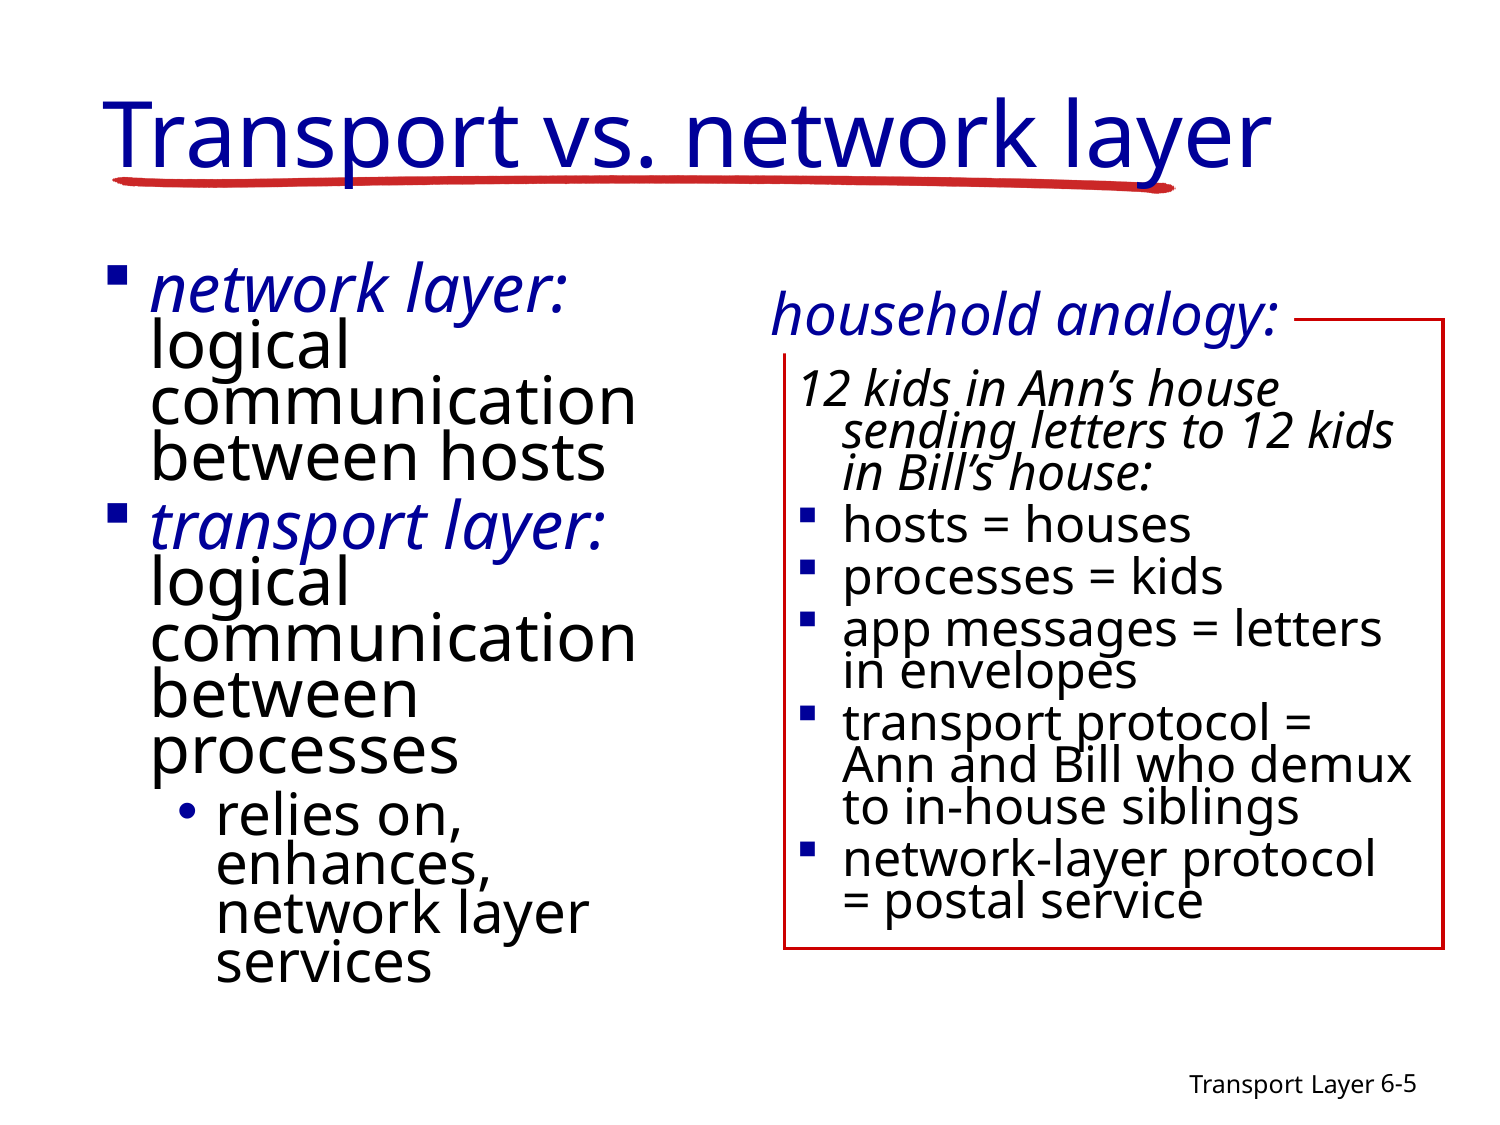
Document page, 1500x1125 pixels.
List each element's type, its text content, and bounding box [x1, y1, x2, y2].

slide_number 6-5 [1365, 1060, 1477, 1106]
text_box [784, 319, 1443, 949]
list network layer: logical communication between hosts transport layer: logical communication between processes relies on, enhances, network layer services [87, 260, 713, 1024]
picture [107, 170, 1188, 200]
footer Transport Layer [914, 1057, 1390, 1105]
title Transport vs. network layer [87, 37, 1363, 225]
list 12 kids in Ann’s house sending letters to 12 kids in Bill’s house: hosts = houses processes = kids app messages = letters in envelopes transport protocol = Ann and Bill who demux to in-house siblings network-layer protocol = postal service [781, 365, 1432, 1063]
text_box household analogy: [756, 282, 1295, 354]
